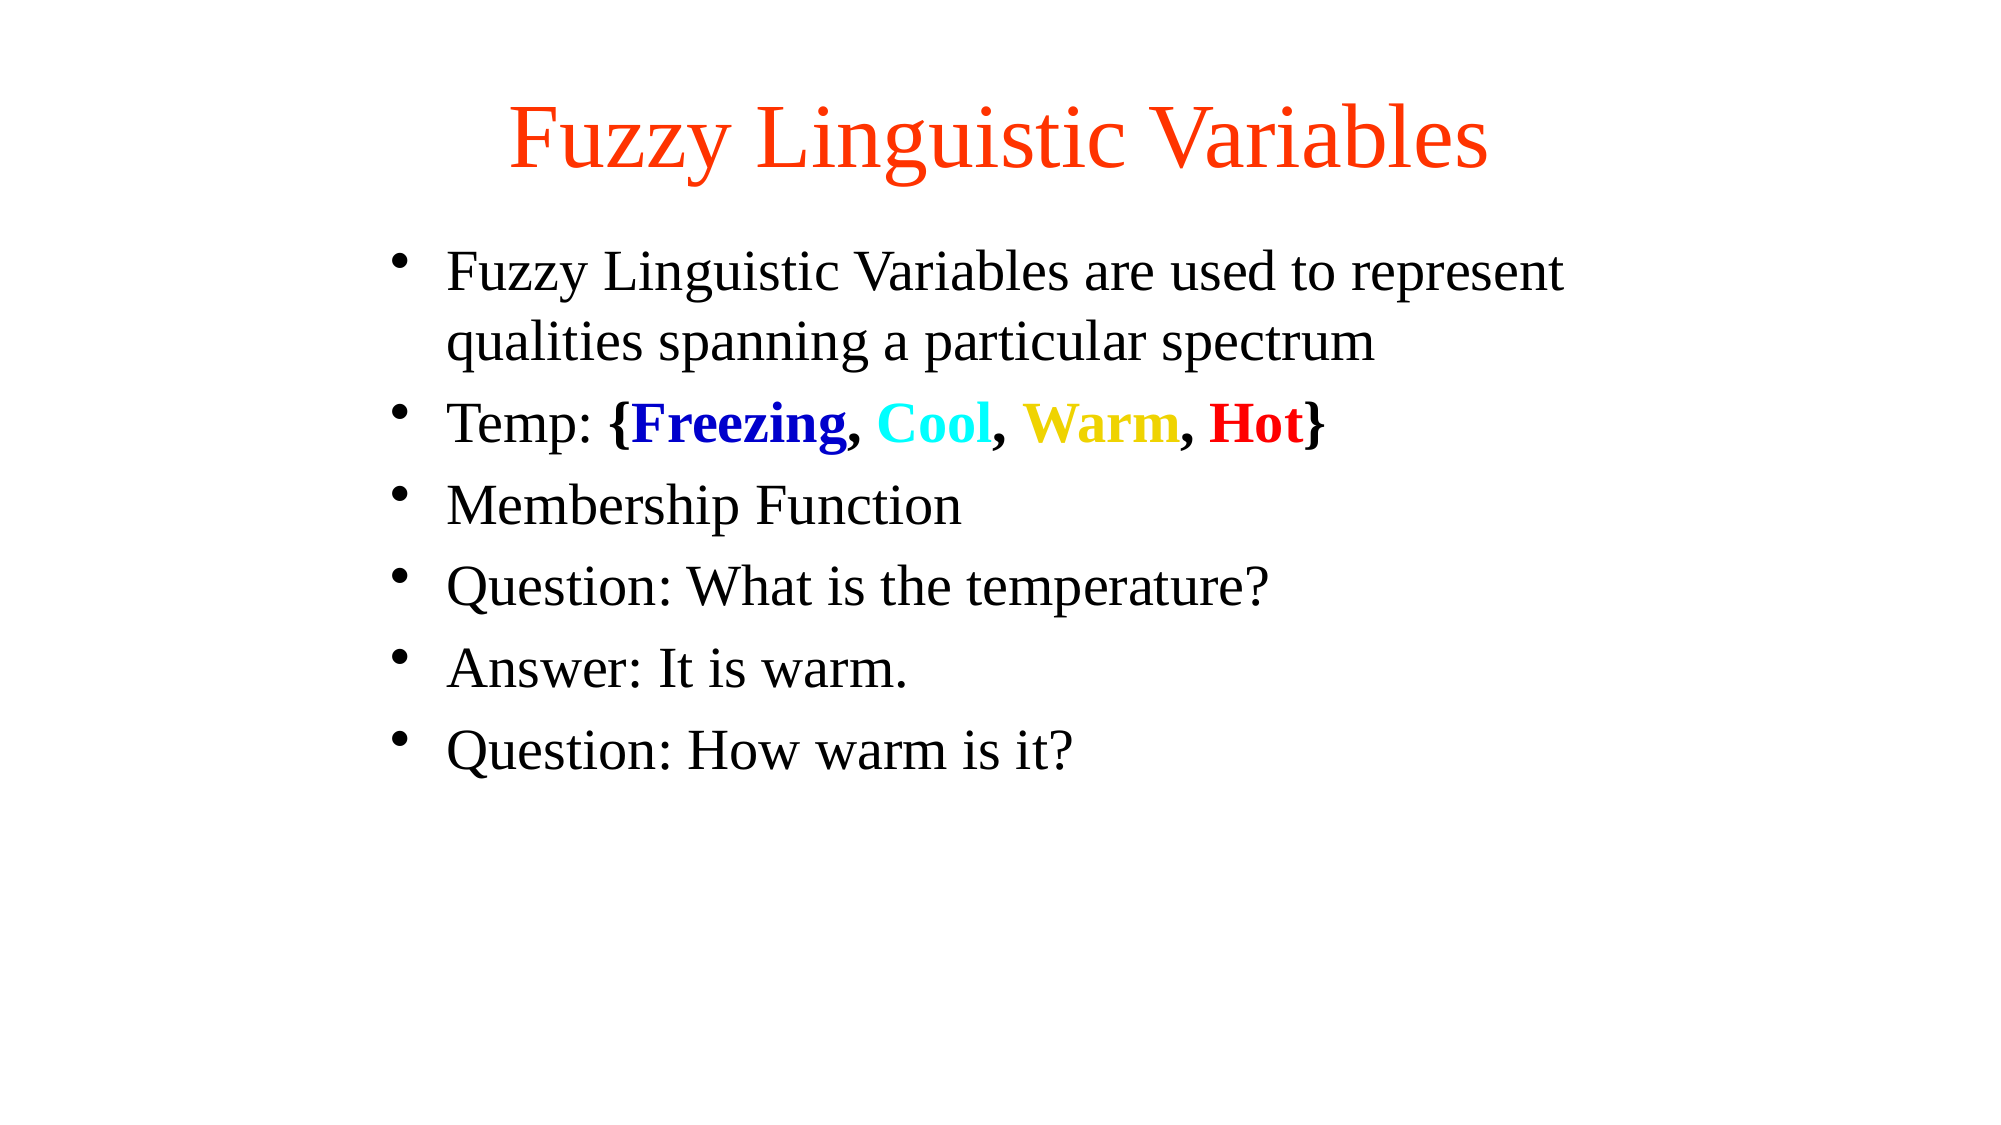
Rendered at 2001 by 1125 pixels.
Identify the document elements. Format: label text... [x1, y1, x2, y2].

title Fuzzy Linguistic Variables [150, 37, 1850, 225]
list Fuzzy Linguistic Variables are used to represent qualities spanning a particular spectrum Temp: {Freezing, Cool, Warm, Hot} Membership Function Question: What is the temperature? Answer: It is warm. Question: How warm is it? [375, 224, 1750, 988]
